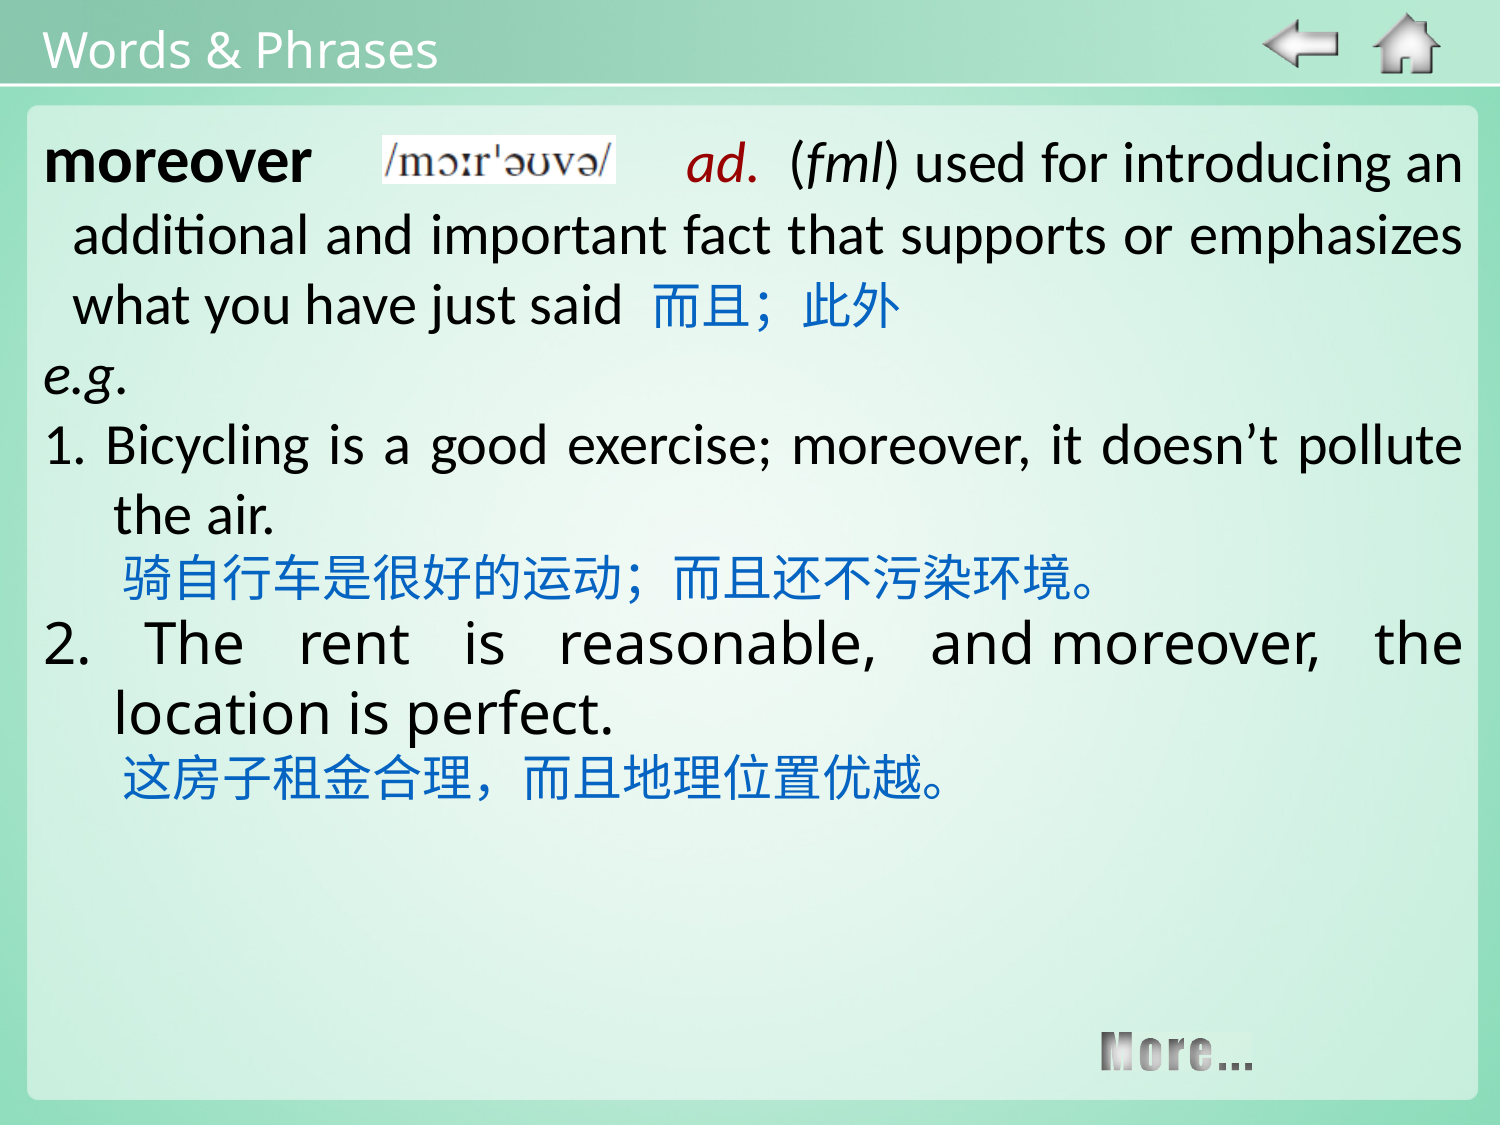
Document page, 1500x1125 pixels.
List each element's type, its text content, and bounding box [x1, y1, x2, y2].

picture [0, 0, 1500, 1125]
text_box Words & Phrases [27, 11, 582, 87]
list moreover ad. (fml) used for introducing an additional and important fact that supports or emphasizes what you have just said 而且；此外 e.g. 1. Bicycling is a good exercise; moreover, it doesn’t pollute the air. 骑自行车是很好的运动；而且还不污染环境。 2. The rent is reasonable, and moreover, the location is perfect. 这房子租金合理，而且地理位置优越。 [27, 108, 1480, 1078]
